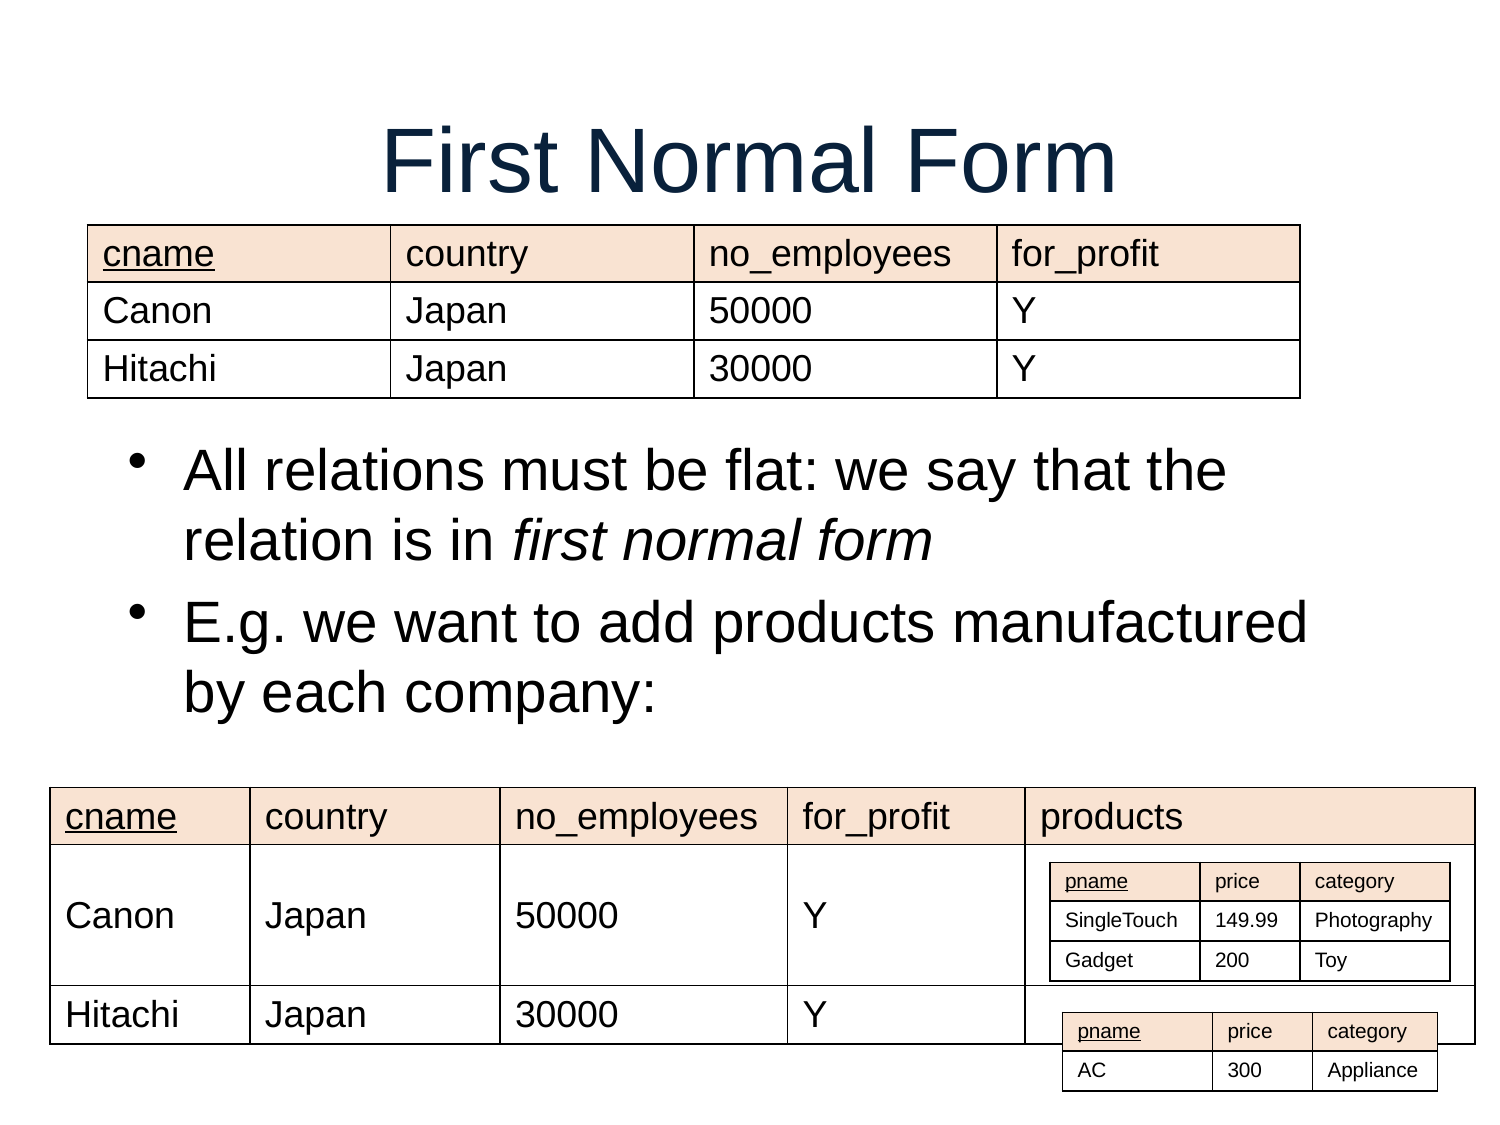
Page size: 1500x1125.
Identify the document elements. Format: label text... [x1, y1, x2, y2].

table_cell Y [998, 341, 1299, 397]
table_header pname [1051, 863, 1199, 900]
table_cell 200 [1201, 942, 1299, 980]
table_cell Y [788, 986, 1024, 1043]
table_header category [1301, 863, 1449, 900]
table_cell SingleTouch [1051, 902, 1199, 940]
table_cell 50000 [501, 845, 787, 985]
table_header products [1026, 788, 1474, 844]
table_header for_profit [998, 226, 1299, 281]
table_header cname [51, 788, 249, 844]
table_cell Japan [391, 341, 693, 397]
table_cell [1026, 986, 1474, 1043]
table_cell 300 [1213, 1052, 1312, 1090]
table_cell 30000 [695, 341, 996, 397]
table_cell [1026, 845, 1474, 985]
table_cell AC [1063, 1052, 1212, 1090]
table_cell Photography [1301, 902, 1449, 940]
table_cell 30000 [501, 986, 787, 1043]
table_header cname [88, 226, 390, 281]
table_header no_employees [501, 788, 787, 844]
table_cell Japan [251, 845, 499, 985]
table_header price [1201, 863, 1299, 900]
table_cell Canon [51, 845, 249, 985]
list All relations must be flat: we say that the relation is in first normal form E.g. we want to add products manufactured by each company: [112, 424, 1353, 787]
table_cell Hitachi [51, 986, 249, 1043]
table_cell Japan [391, 283, 693, 339]
table_cell Canon [88, 283, 390, 339]
table_header country [251, 788, 499, 844]
table_cell Japan [251, 986, 499, 1043]
table_cell Hitachi [88, 341, 390, 397]
table_header category [1313, 1013, 1437, 1050]
title First Normal Form [112, 62, 1388, 251]
table_header pname [1063, 1013, 1212, 1050]
table_header country [391, 226, 693, 281]
table_cell 149.99 [1201, 902, 1299, 940]
table_header no_employees [695, 226, 996, 281]
table_header for_profit [788, 788, 1024, 844]
table_cell Toy [1301, 942, 1449, 980]
table_cell Y [998, 283, 1299, 339]
table_cell Appliance [1313, 1052, 1437, 1090]
table_cell Gadget [1051, 942, 1199, 980]
table_cell Y [788, 845, 1024, 985]
table_header price [1213, 1013, 1312, 1050]
table_cell 50000 [695, 283, 996, 339]
